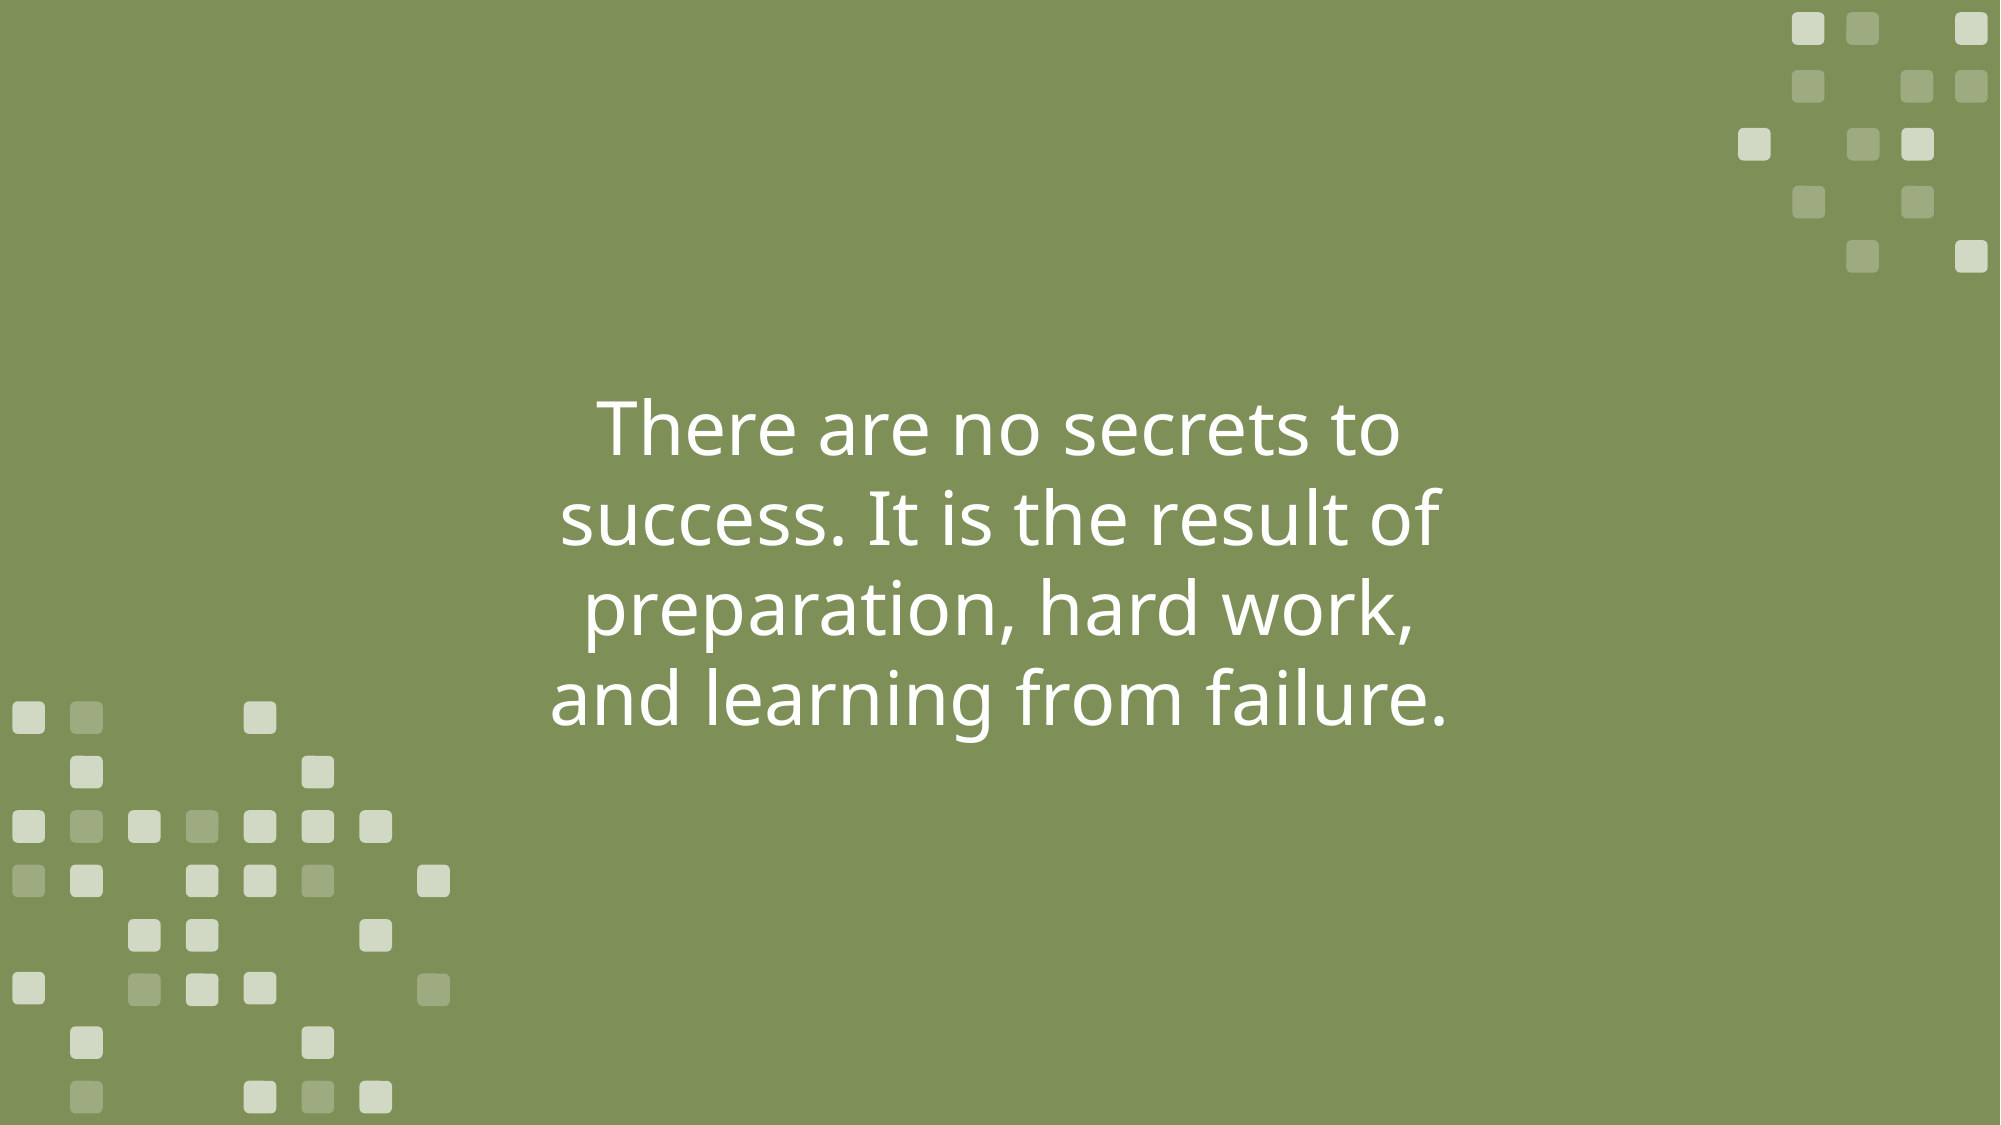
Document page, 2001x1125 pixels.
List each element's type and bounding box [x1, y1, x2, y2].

text_box [1732, 17, 1994, 268]
picture [0, 0, 2000, 1125]
text_box [12, 701, 450, 1114]
